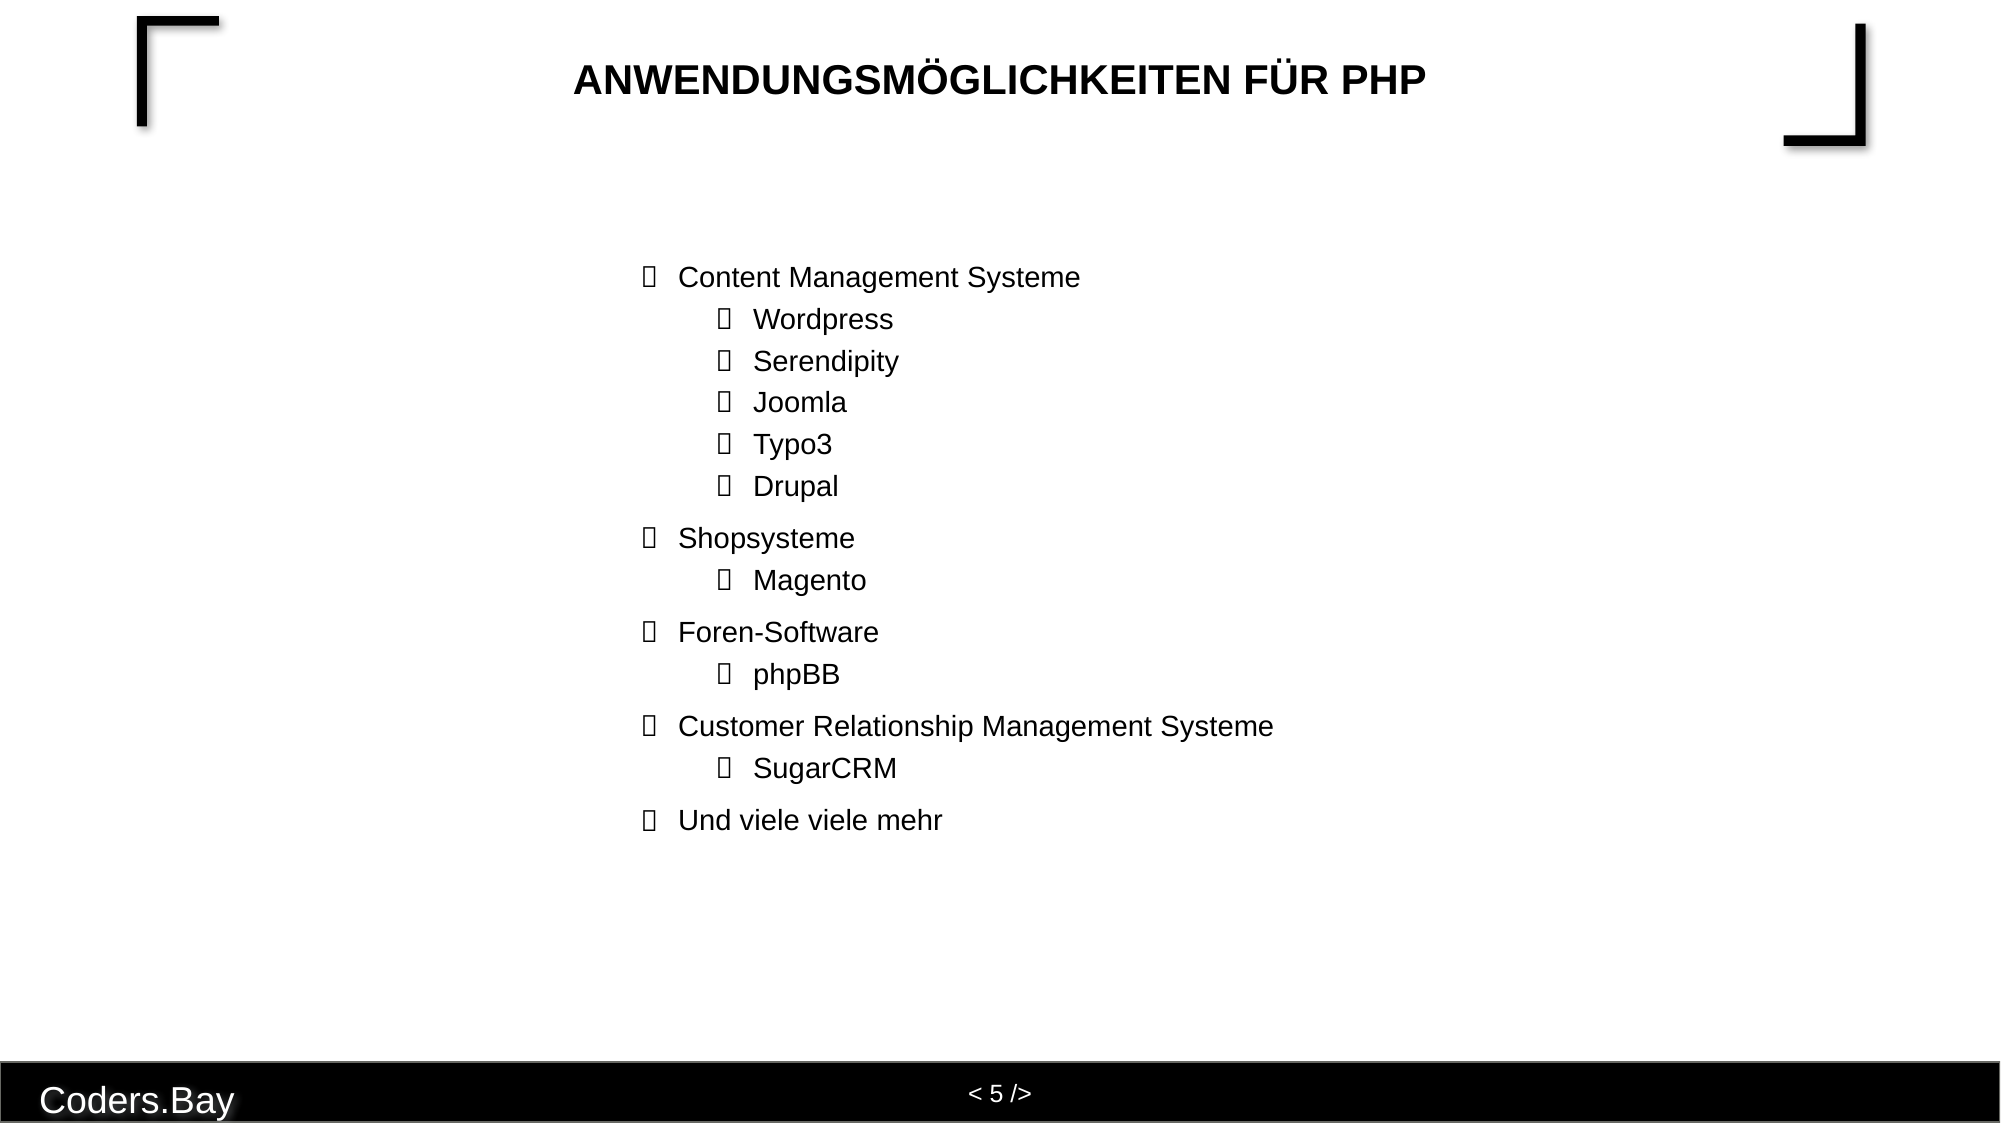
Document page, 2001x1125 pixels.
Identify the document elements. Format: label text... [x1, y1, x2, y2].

list Content Management Systeme Wordpress Serendipity Joomla Typo3 Drupal Shopsysteme Magento Foren-Software phpBB Customer Relationship Management Systeme SugarCRM Und viele viele mehr [625, 254, 1375, 852]
title Anwendungsmöglichkeiten für PHP [155, 36, 1845, 127]
